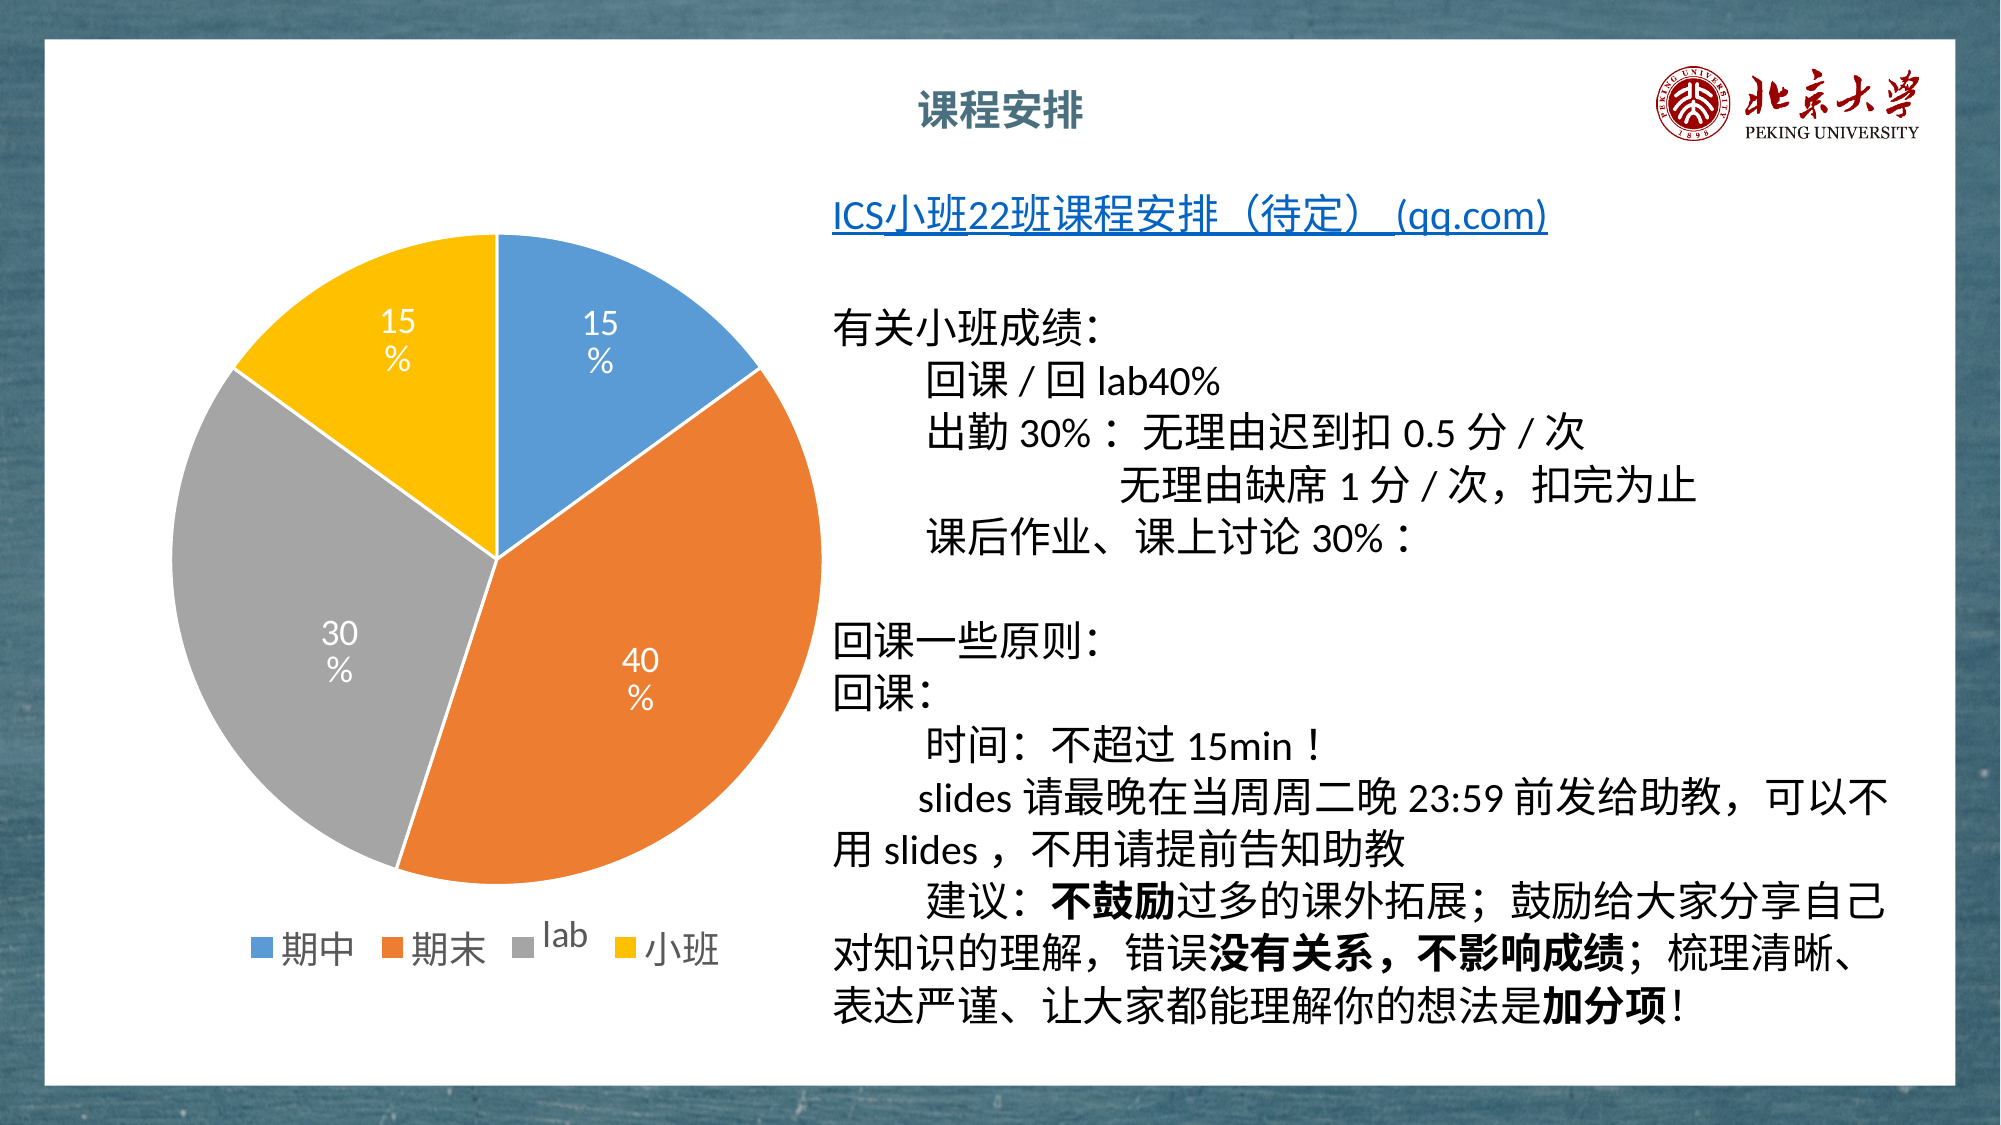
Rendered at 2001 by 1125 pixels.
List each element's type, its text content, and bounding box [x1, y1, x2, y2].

text_box ICS小班22班课程安排（待定） (qq.com) 有关小班成绩： 回课/回lab40% 出勤30%：无理由迟到扣0.5分/次 无理由缺席1分/次，扣完为止 课后作业、课上讨论30%： 回课一些原则： 回课： 时间：不超过15min！ slides请最晚在当周周二晚23:59前发给助教，可以不用slides，不用请提前告知助教 建议：不鼓励过多的课外拓展；鼓励给大家分享自己对知识的理解，错误没有关系，不影响成绩；梳理清晰、表达严谨、让大家都能理解你的想法是加分项！ [817, 188, 1933, 1089]
text_box [44, 38, 1956, 1087]
chart [89, 188, 881, 983]
text_box 课程安排 [767, 76, 1235, 141]
picture [0, 0, 2001, 1125]
